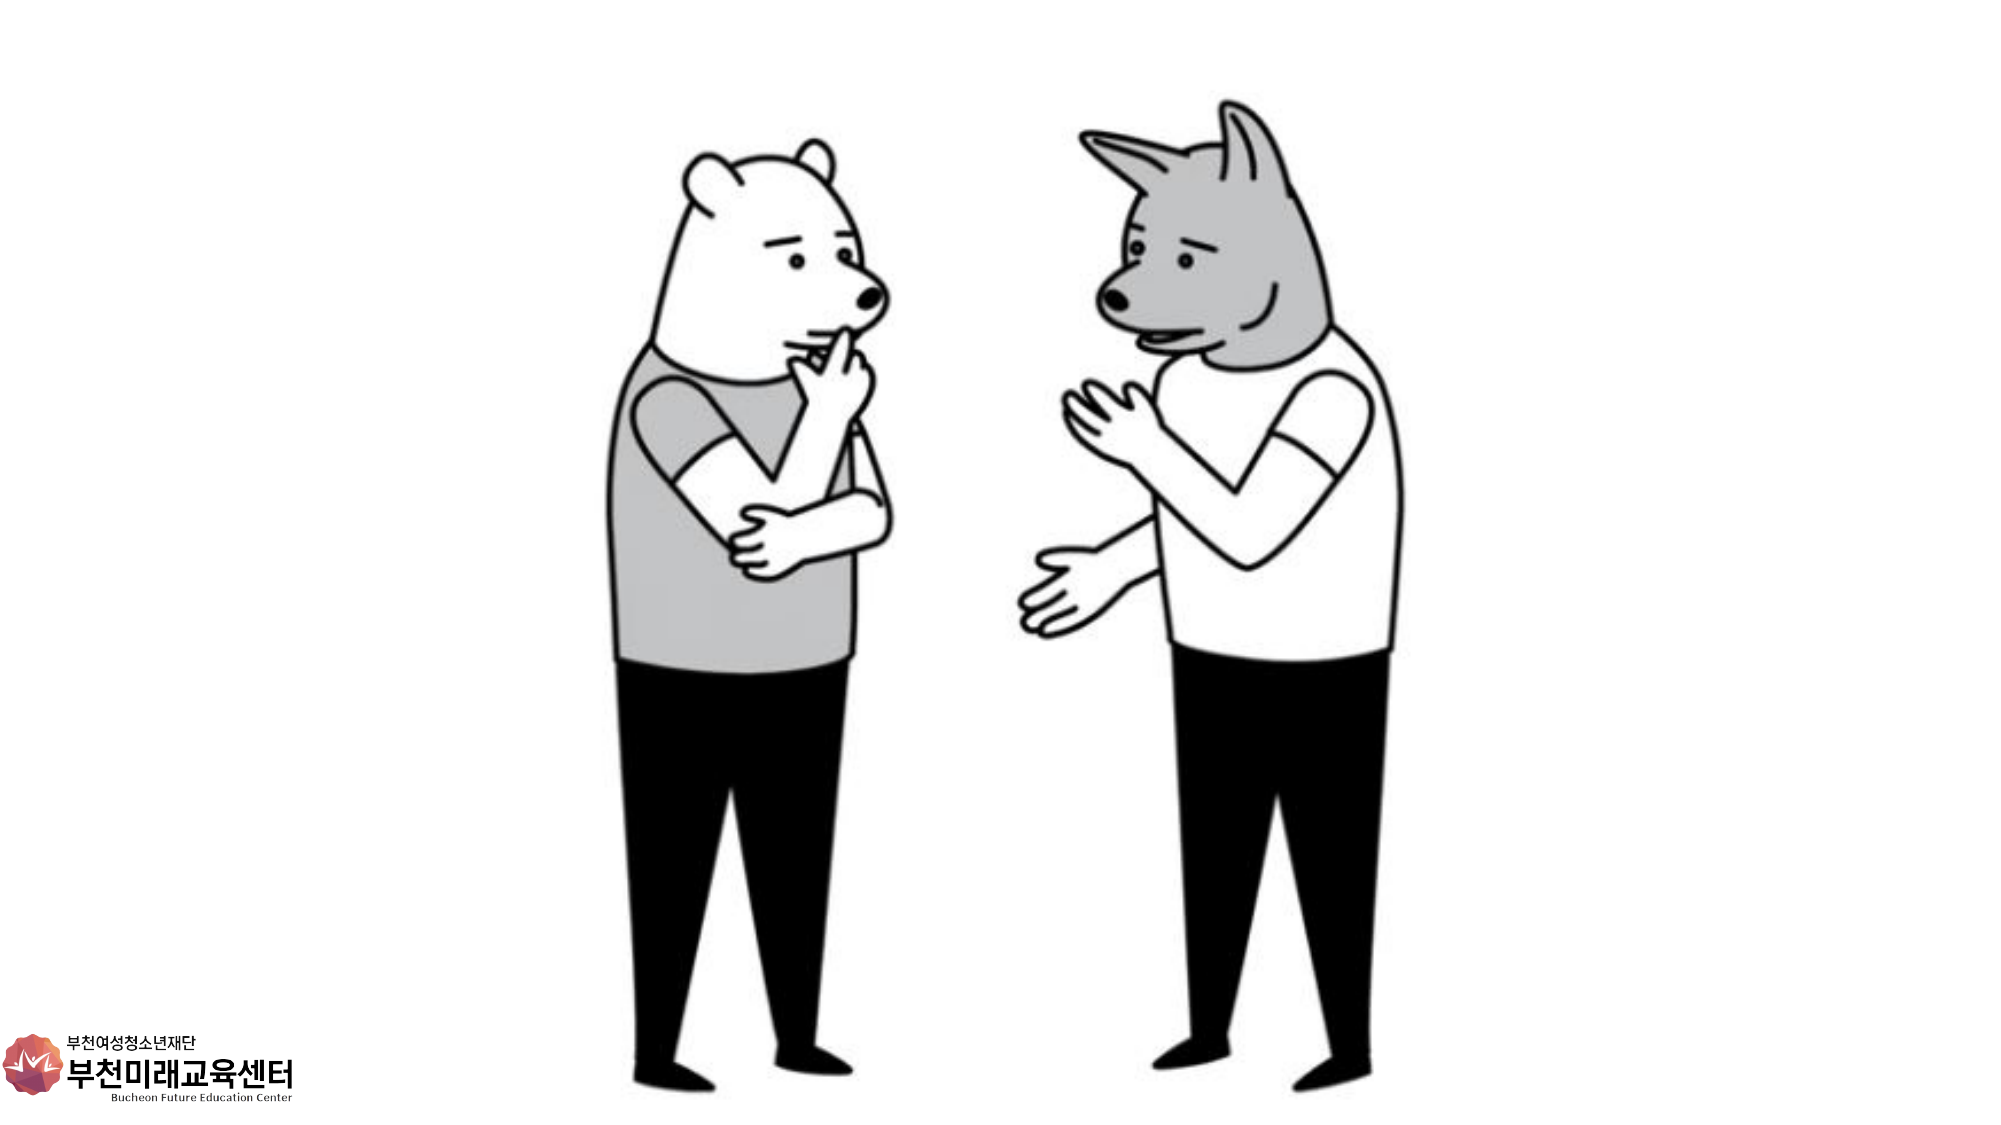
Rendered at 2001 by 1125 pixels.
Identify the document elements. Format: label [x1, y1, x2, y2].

picture [548, 36, 1452, 1125]
picture [0, 991, 294, 1125]
